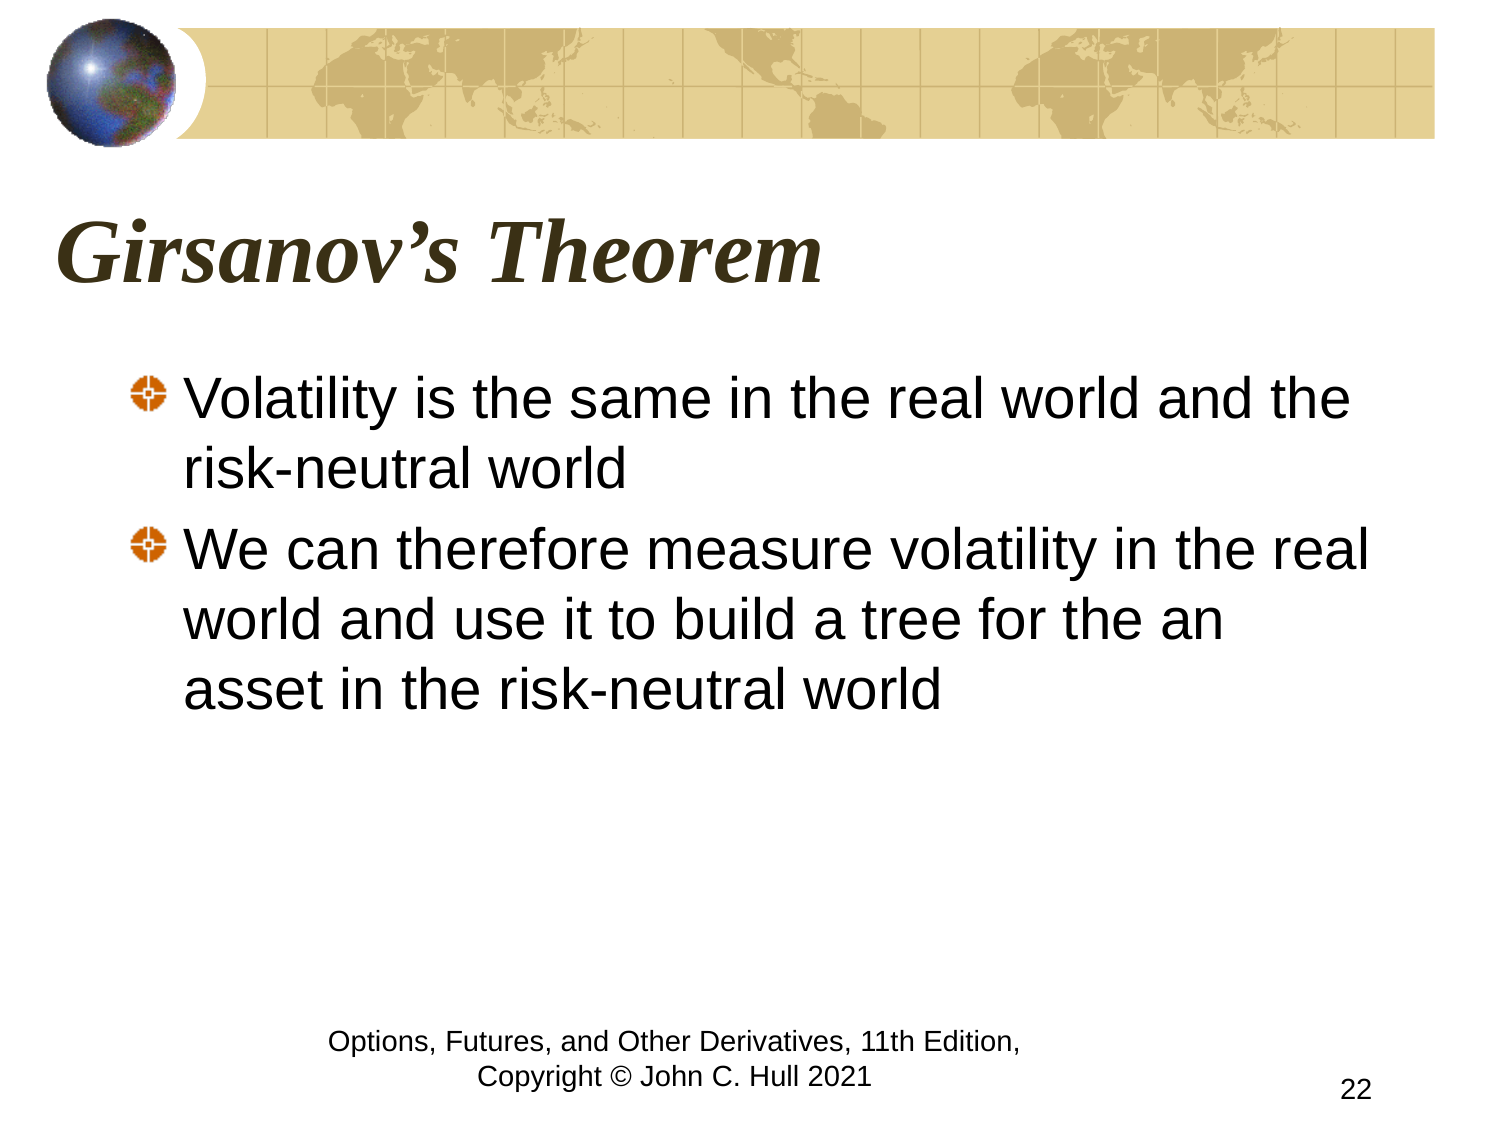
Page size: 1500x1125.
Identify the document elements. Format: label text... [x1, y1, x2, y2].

footer Options, Futures, and Other Derivatives, 11th Edition, Copyright © John C. Hull 2021 [262, 1024, 1088, 1101]
picture [42, 14, 190, 151]
picture [127, 374, 169, 416]
picture [127, 525, 169, 567]
list Volatility is the same in the real world and the risk-neutral world We can therefore measure volatility in the real world and use it to build a tree for the an asset in the risk-neutral world [112, 352, 1388, 1028]
slide_number 22 [1074, 1037, 1388, 1113]
title Girsanov’s Theorem [40, 152, 1316, 341]
